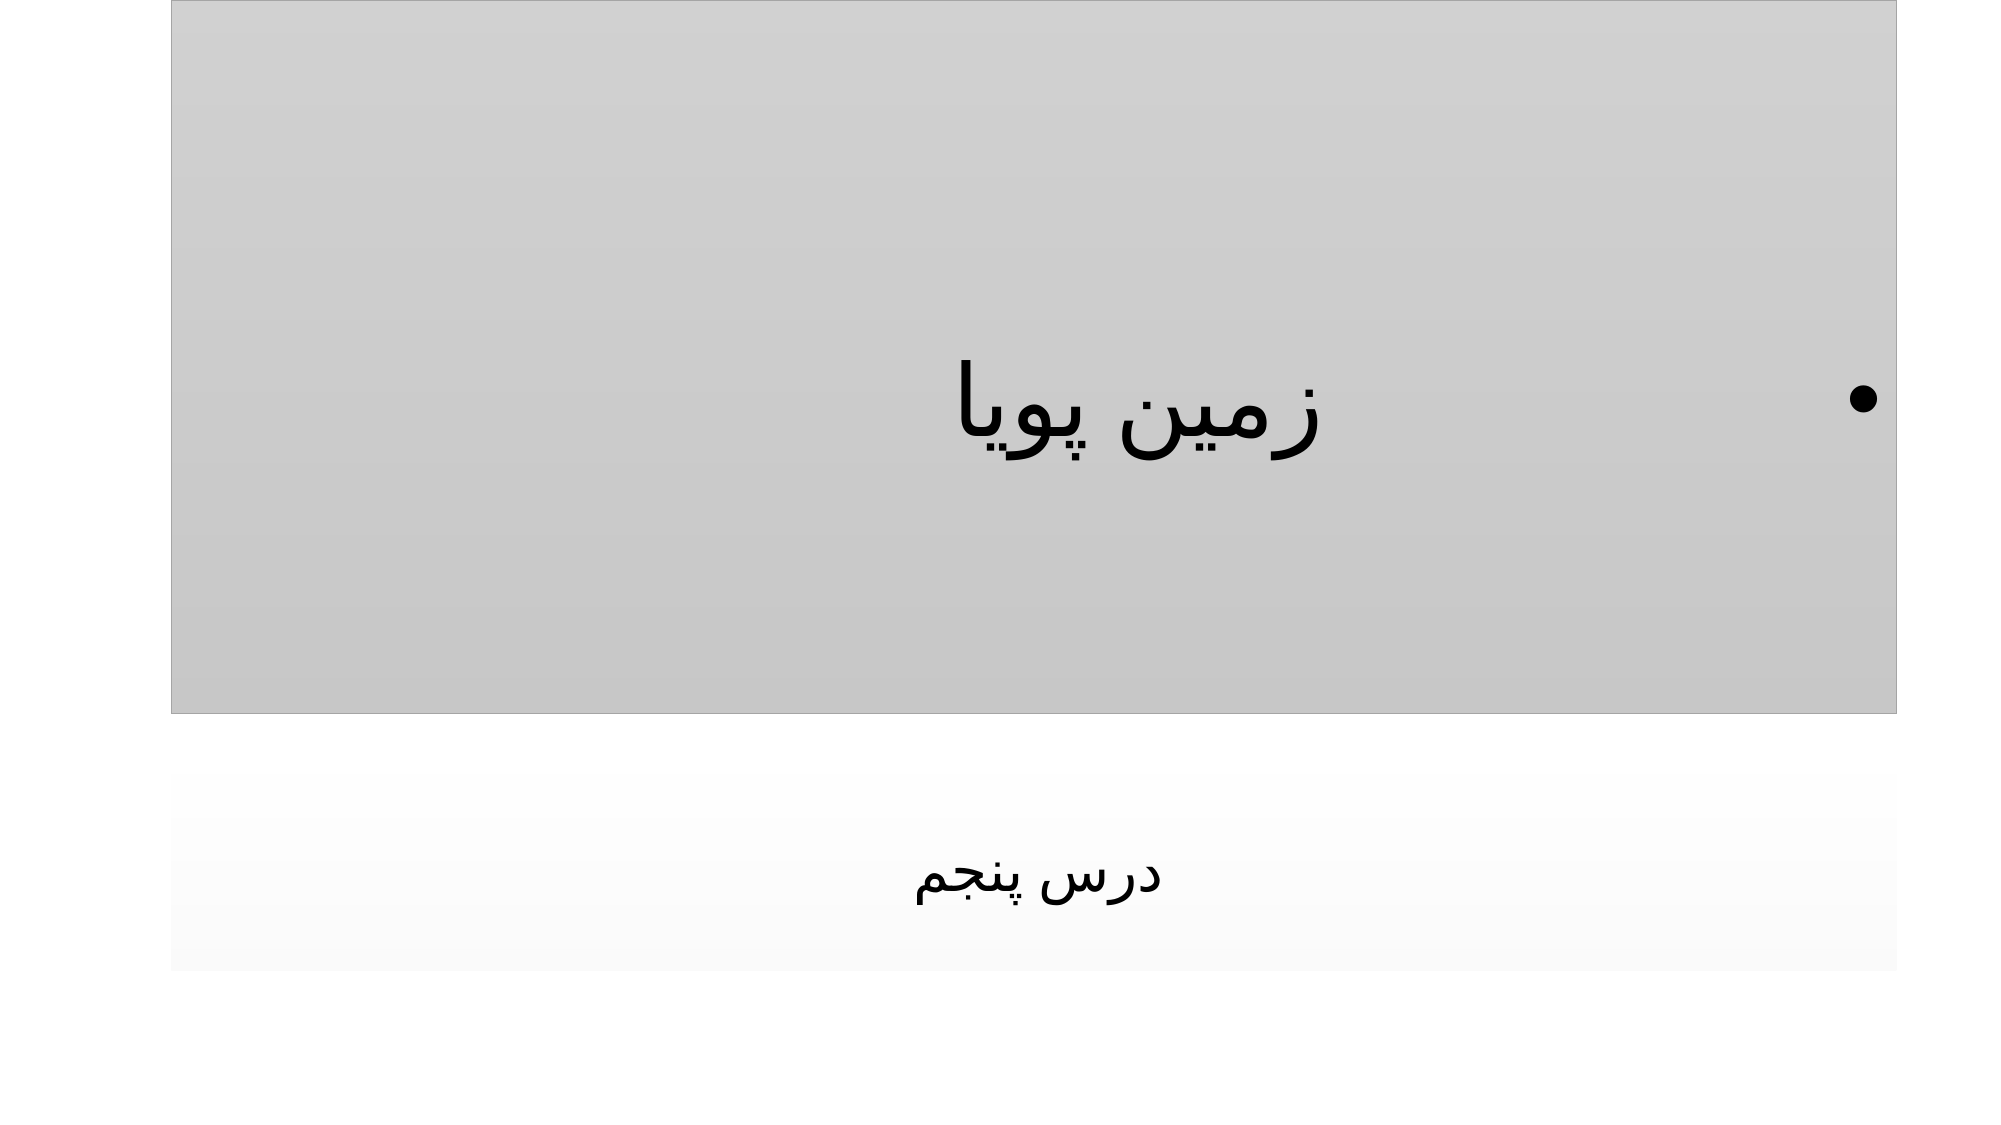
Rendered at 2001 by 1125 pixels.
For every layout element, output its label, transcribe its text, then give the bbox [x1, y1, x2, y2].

title درس پنجم [171, 752, 1897, 971]
list زمين پويا [171, 0, 1897, 714]
